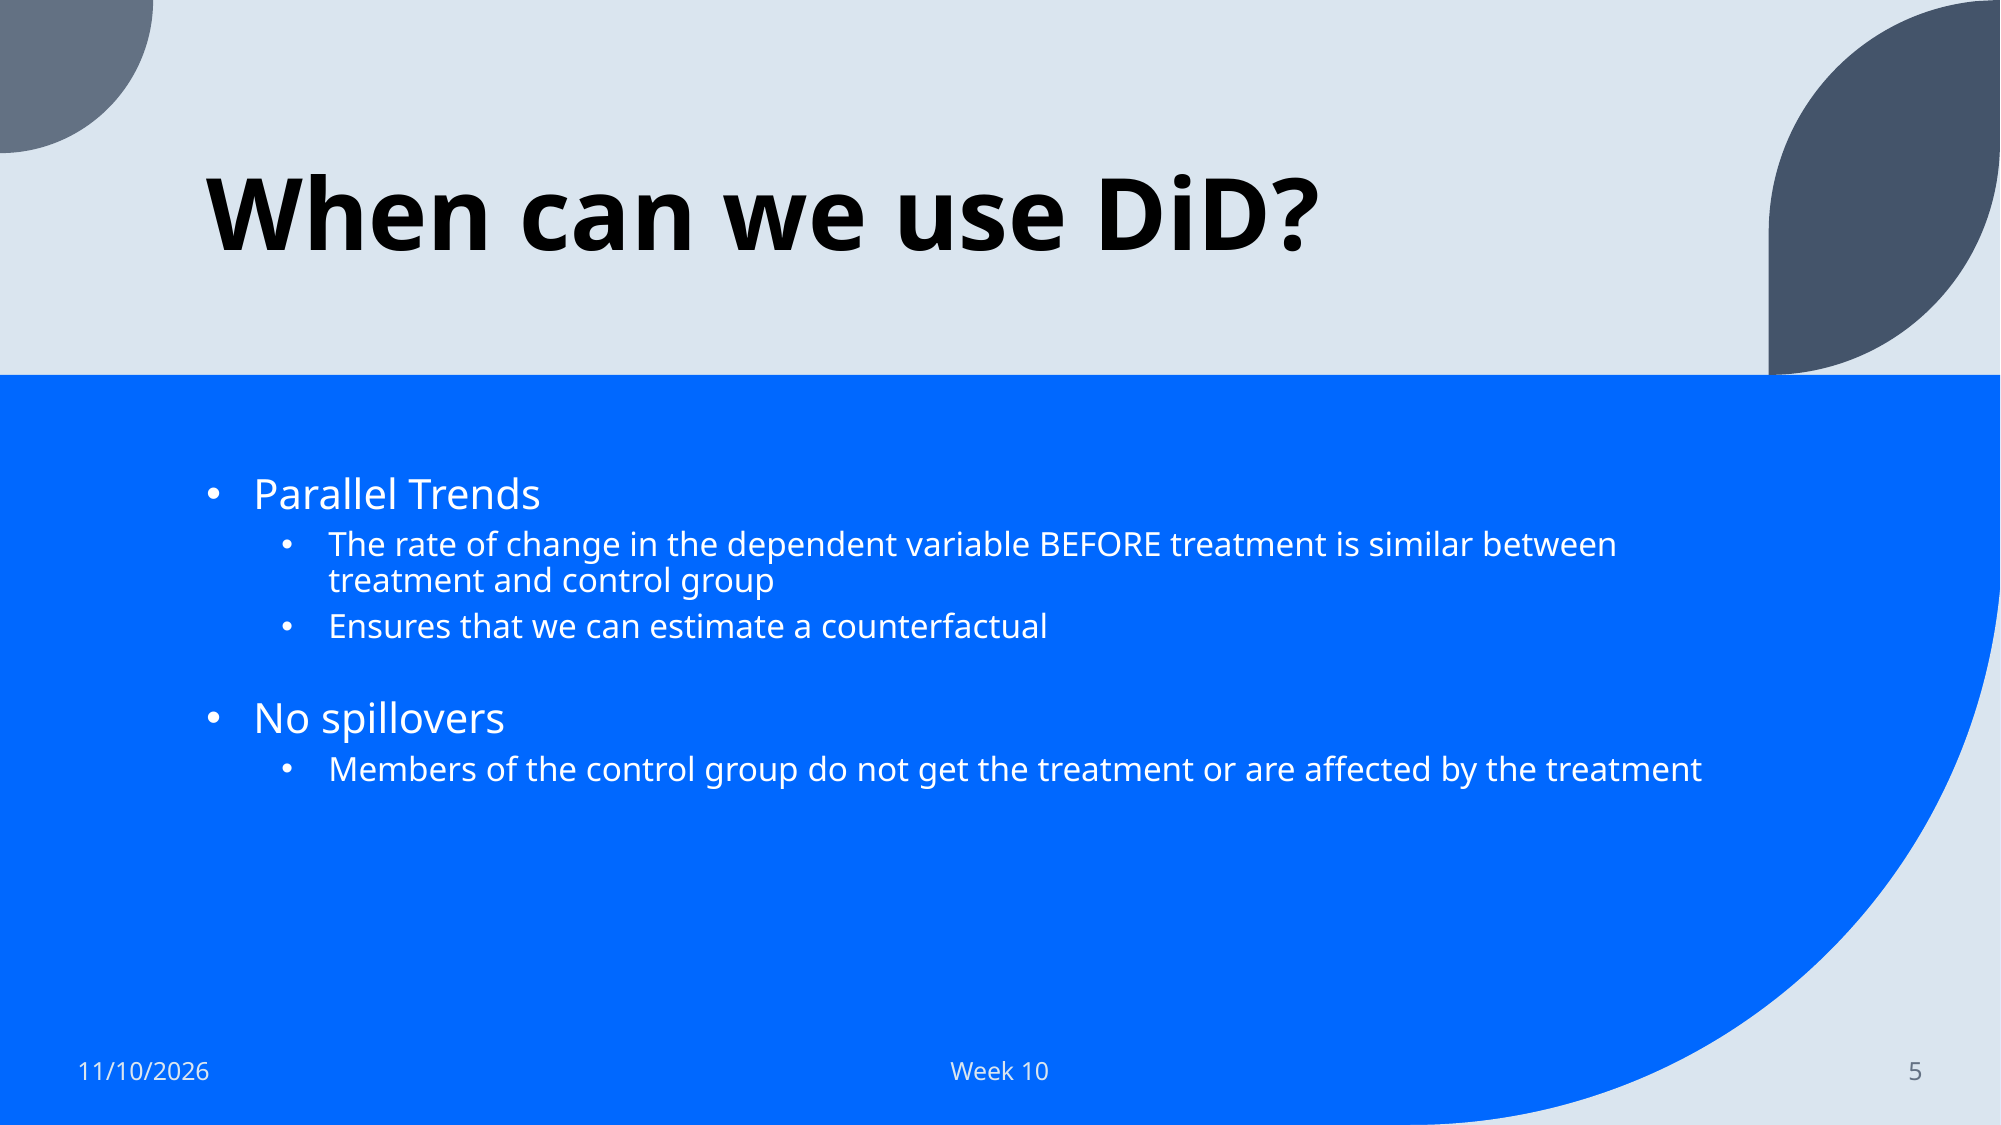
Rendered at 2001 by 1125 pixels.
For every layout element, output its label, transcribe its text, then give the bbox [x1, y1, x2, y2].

title When can we use DiD? [191, 62, 1796, 280]
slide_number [62, 1042, 513, 1103]
footer Week 10 [662, 1042, 1338, 1103]
slide_number 5 [1674, 1042, 1938, 1103]
list Parallel Trends The rate of change in the dependent variable BEFORE treatment is similar between treatment and control group Ensures that we can estimate a counterfactual No spillovers Members of the control group do not get the treatment or are affected by the treatment [191, 435, 1796, 999]
